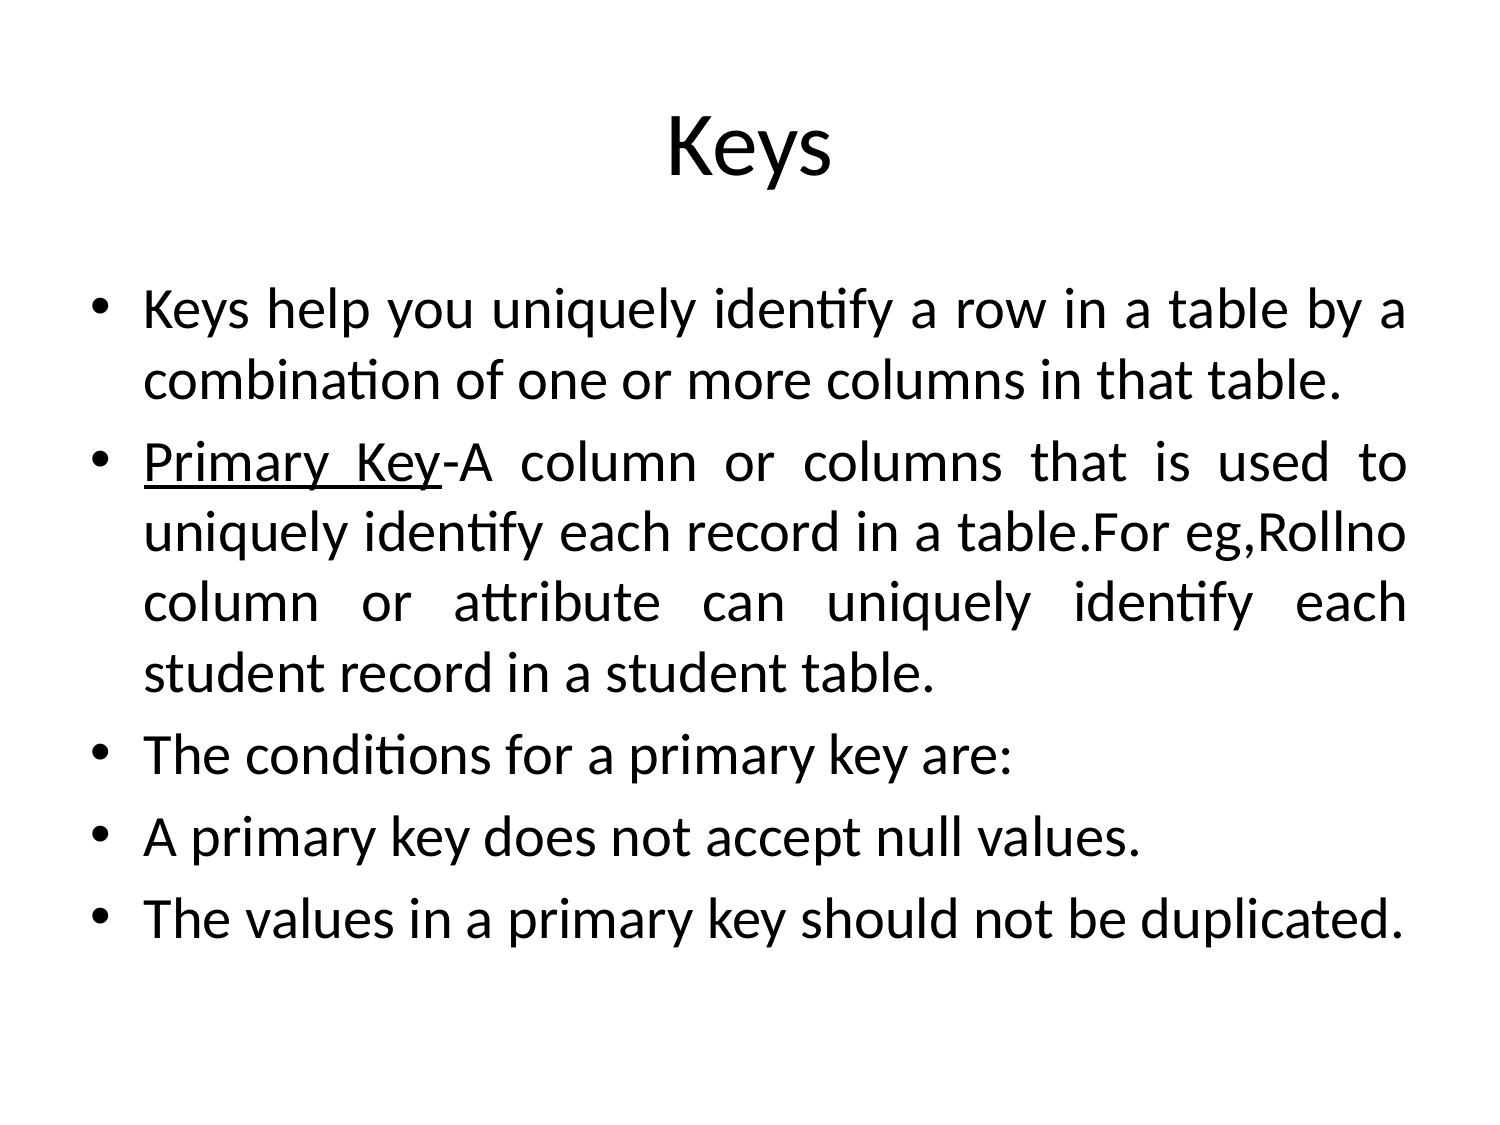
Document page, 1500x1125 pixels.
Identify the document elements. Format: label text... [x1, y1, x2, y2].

title Keys [75, 45, 1425, 233]
list Keys help you uniquely identify a row in a table by a combination of one or more columns in that table. Primary Key-A column or columns that is used to uniquely identify each record in a table.For eg,Rollno column or attribute can uniquely identify each student record in a student table. The conditions for a primary key are: A primary key does not accept null values. The values in a primary key should not be duplicated. [75, 262, 1425, 1005]
